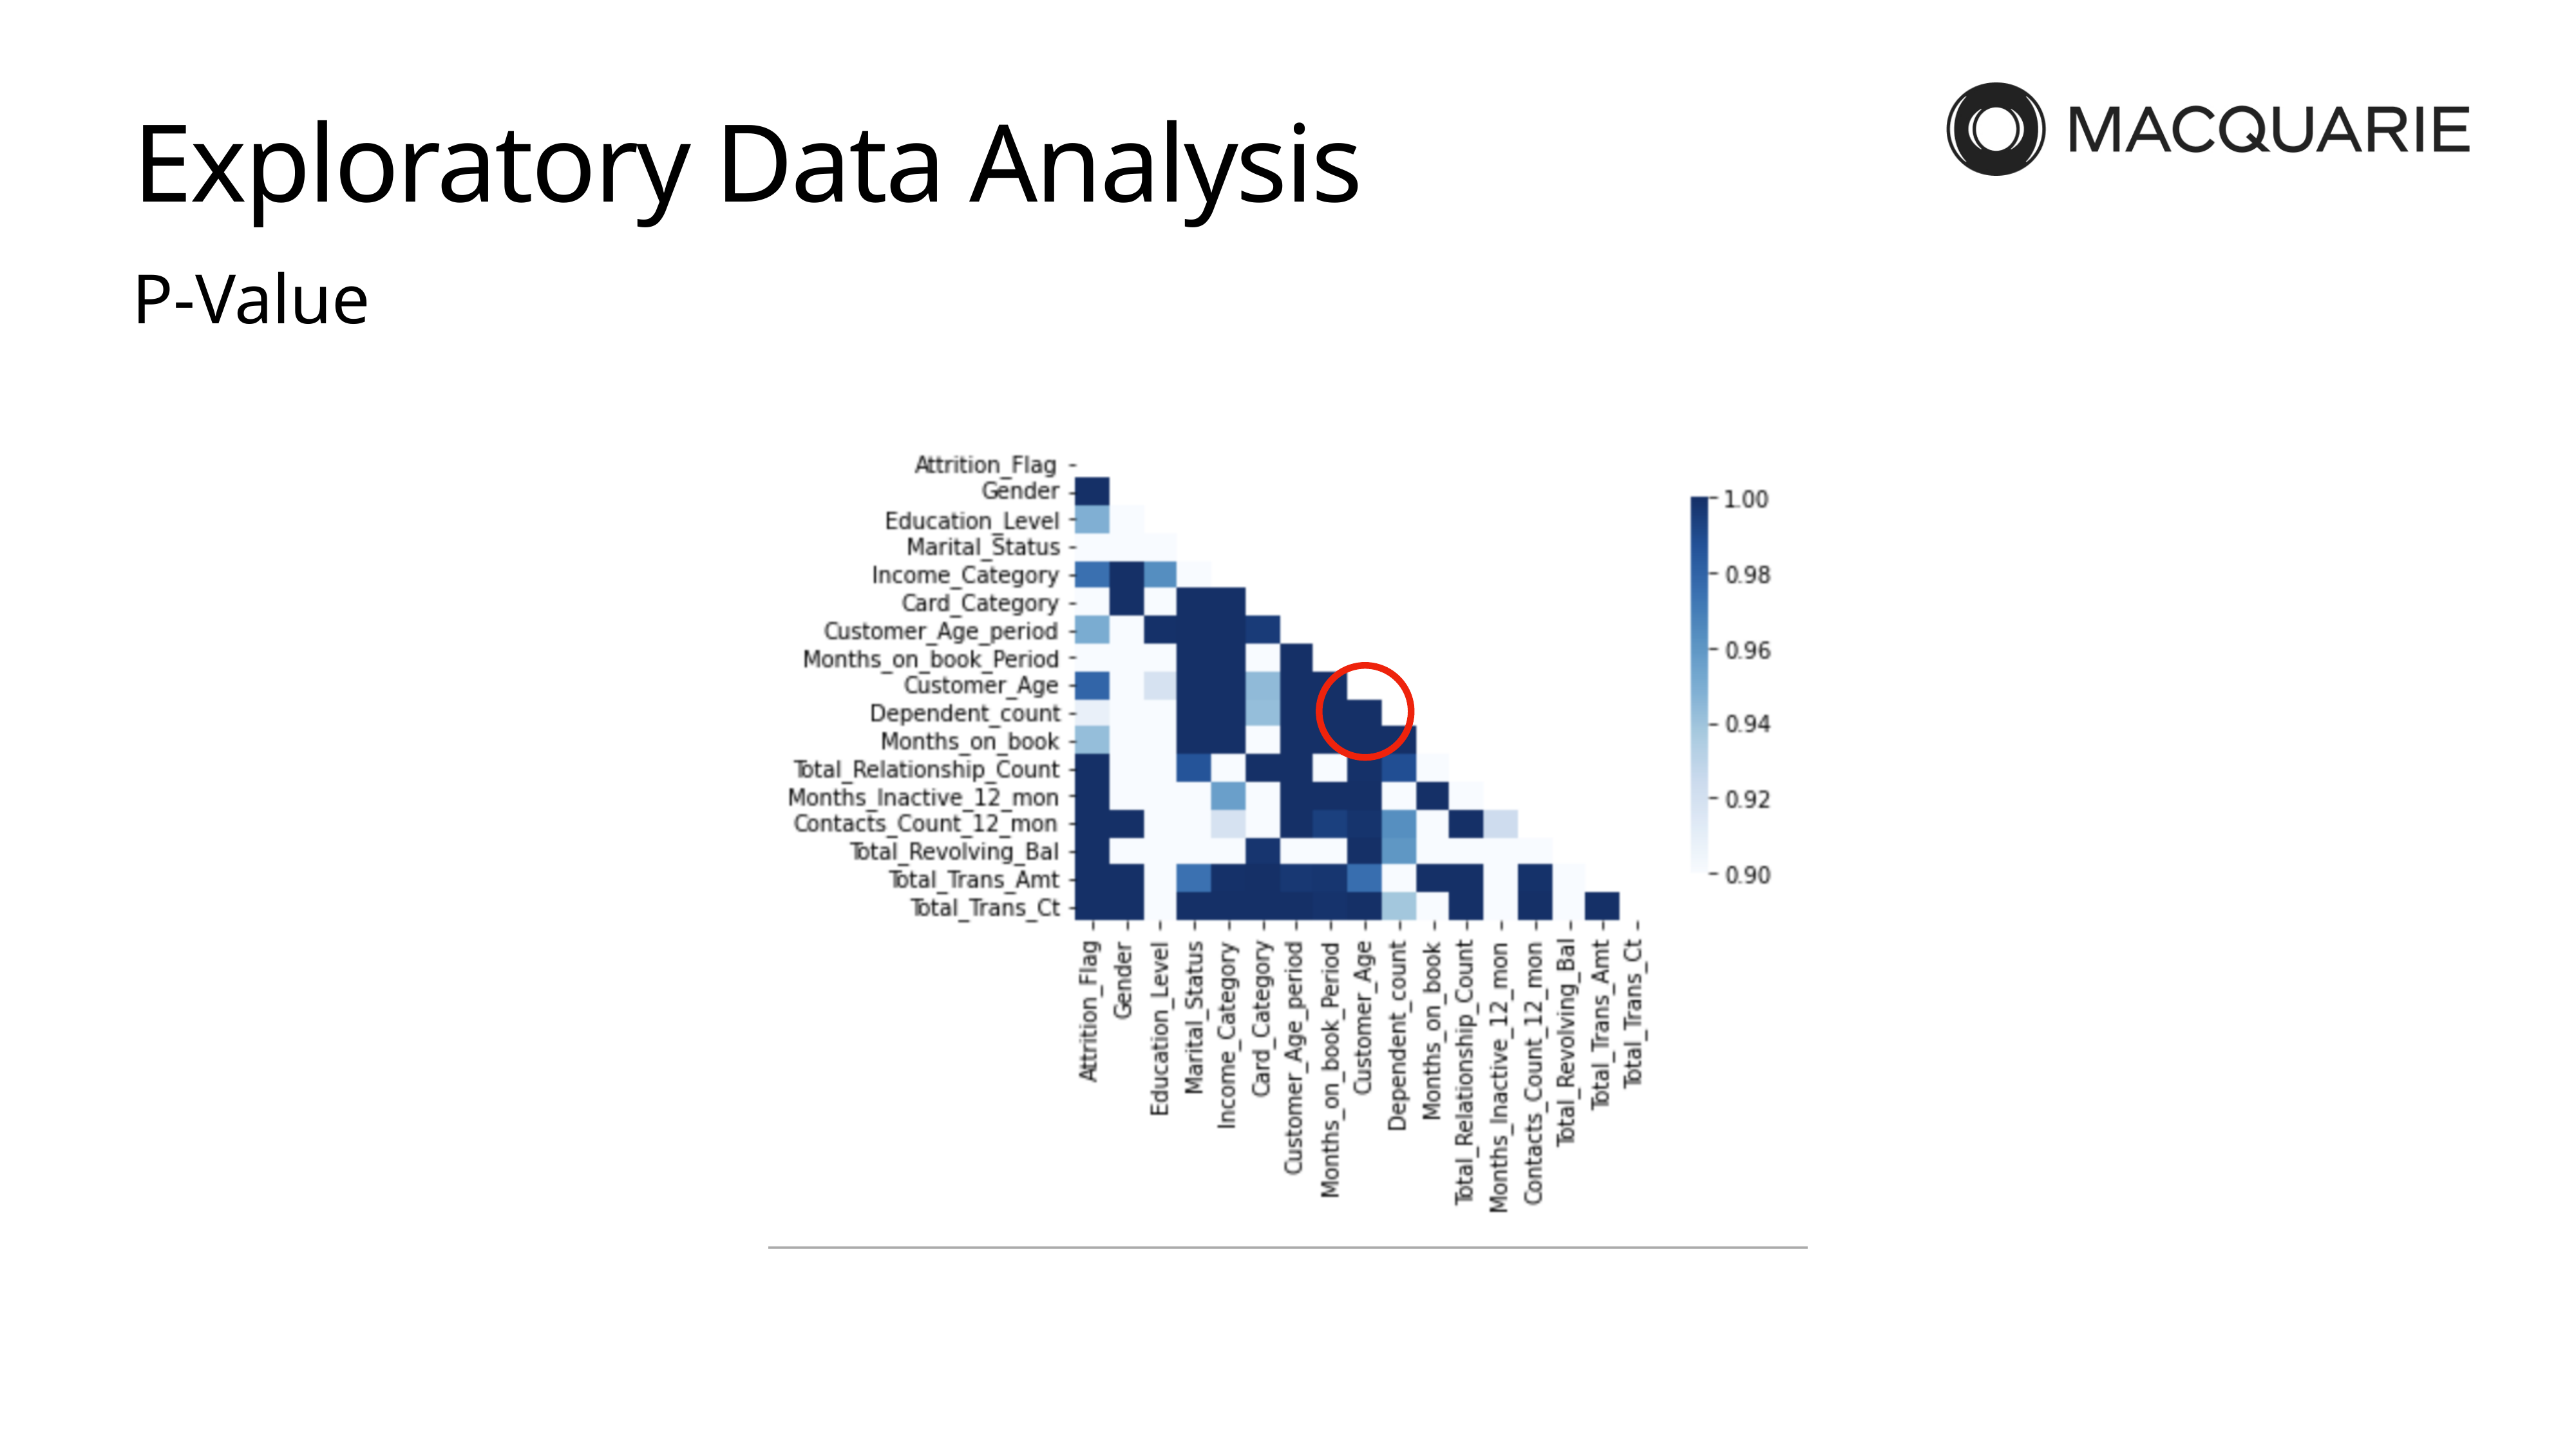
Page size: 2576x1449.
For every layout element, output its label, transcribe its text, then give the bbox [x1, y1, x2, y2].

list P-Value [127, 250, 2449, 350]
picture [768, 439, 1808, 1249]
picture [1945, 82, 2472, 176]
title Exploratory Data Analysis [127, 113, 2449, 250]
